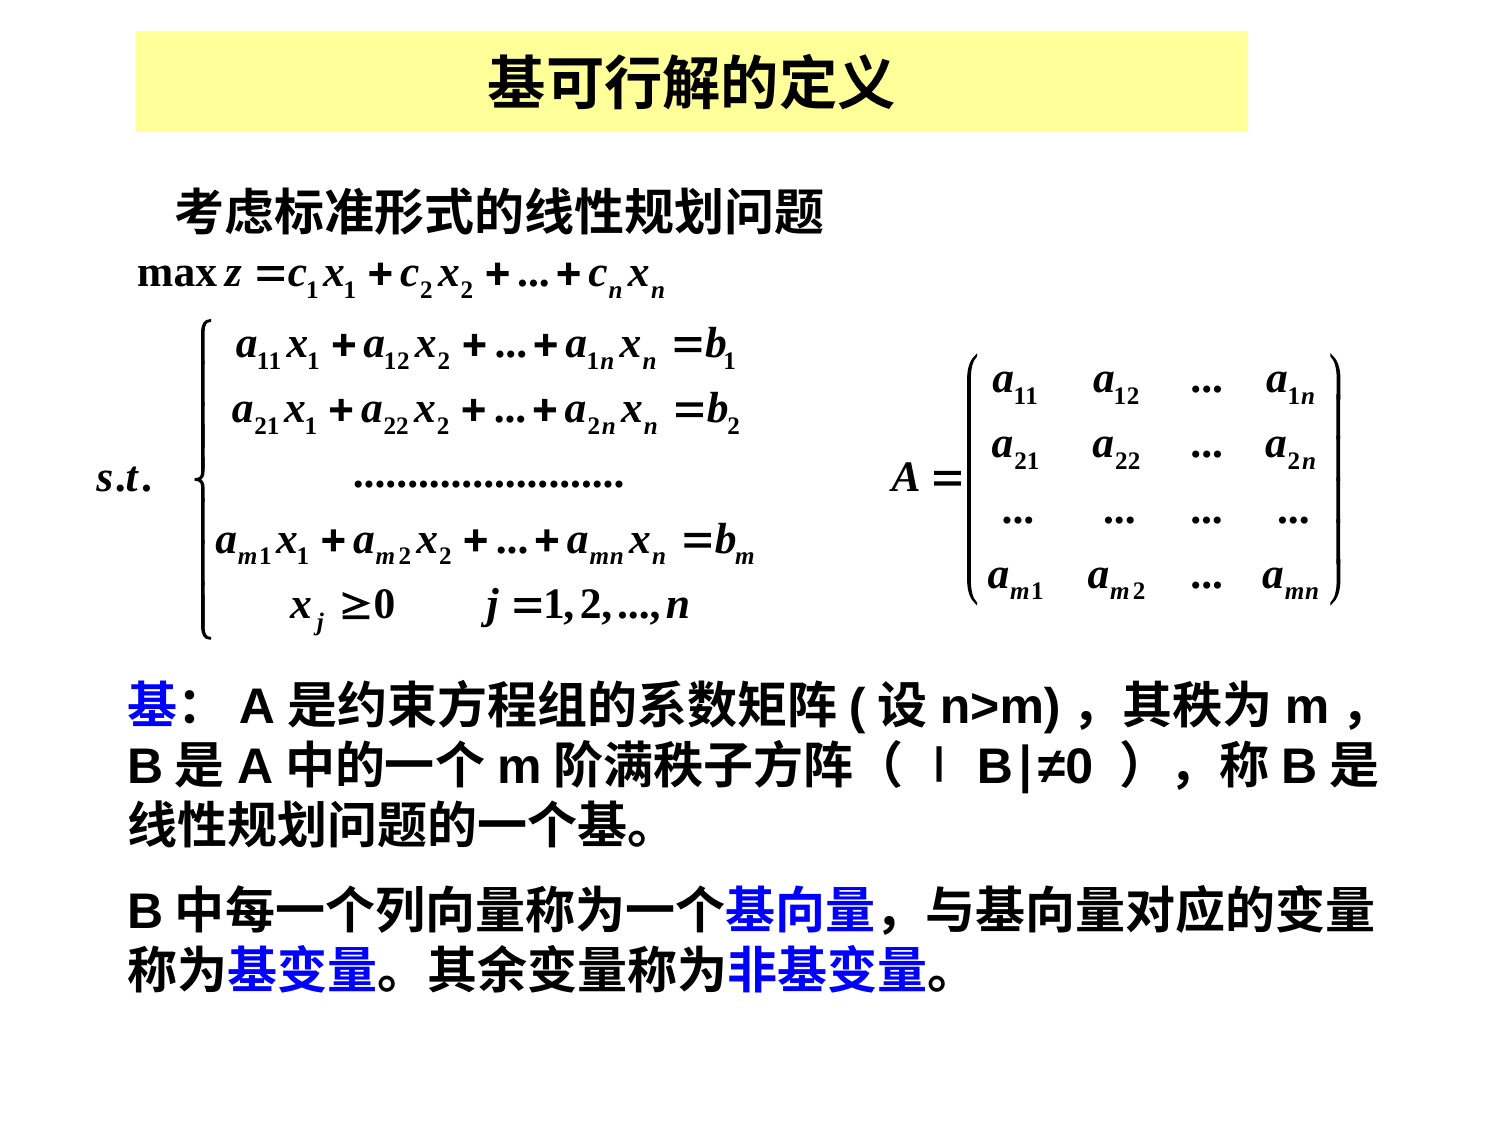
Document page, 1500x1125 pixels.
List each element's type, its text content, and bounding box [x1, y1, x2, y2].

title 基可行解的定义 [135, 31, 1249, 131]
text_box 考虑标准形式的线性规划问题 [159, 172, 1172, 241]
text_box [88, 243, 1353, 650]
text_box 基：A是约束方程组的系数矩阵(设n>m)，其秩为m，B是A中的一个m阶满秩子方阵（ ∣B∣≠0 ），称B是线性规划问题的一个基。 B中每一个列向量称为一个基向量，与基向量对应的变量称为基变量。其余变量称为非基变量。 [112, 665, 1436, 1006]
